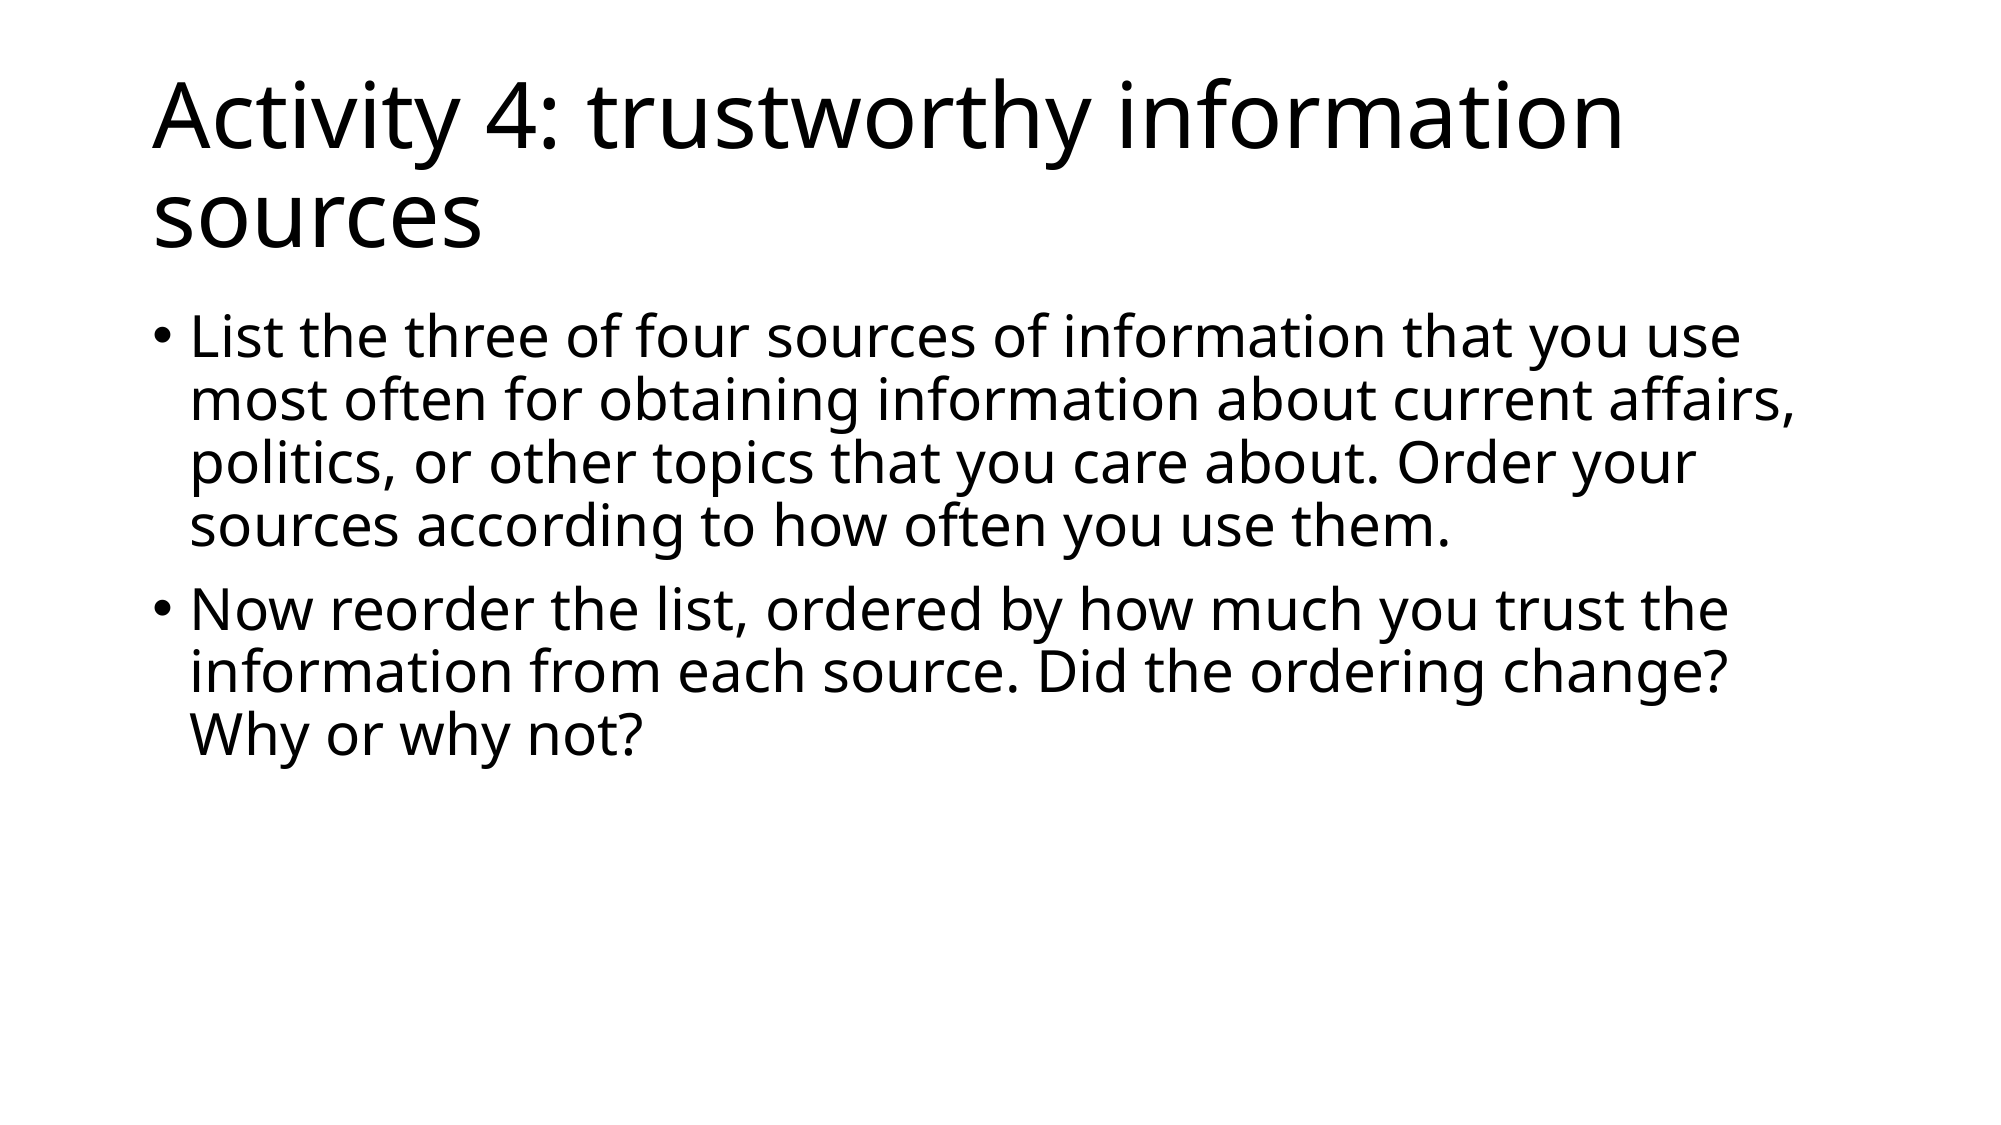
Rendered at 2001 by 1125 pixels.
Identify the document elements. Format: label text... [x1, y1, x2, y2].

list List the three of four sources of information that you use most often for obtaining information about current affairs, politics, or other topics that you care about. Order your sources according to how often you use them. Now reorder the list, ordered by how much you trust the information from each source. Did the ordering change? Why or why not? [137, 299, 1863, 1014]
title Activity 4: trustworthy information sources [137, 59, 1863, 278]
